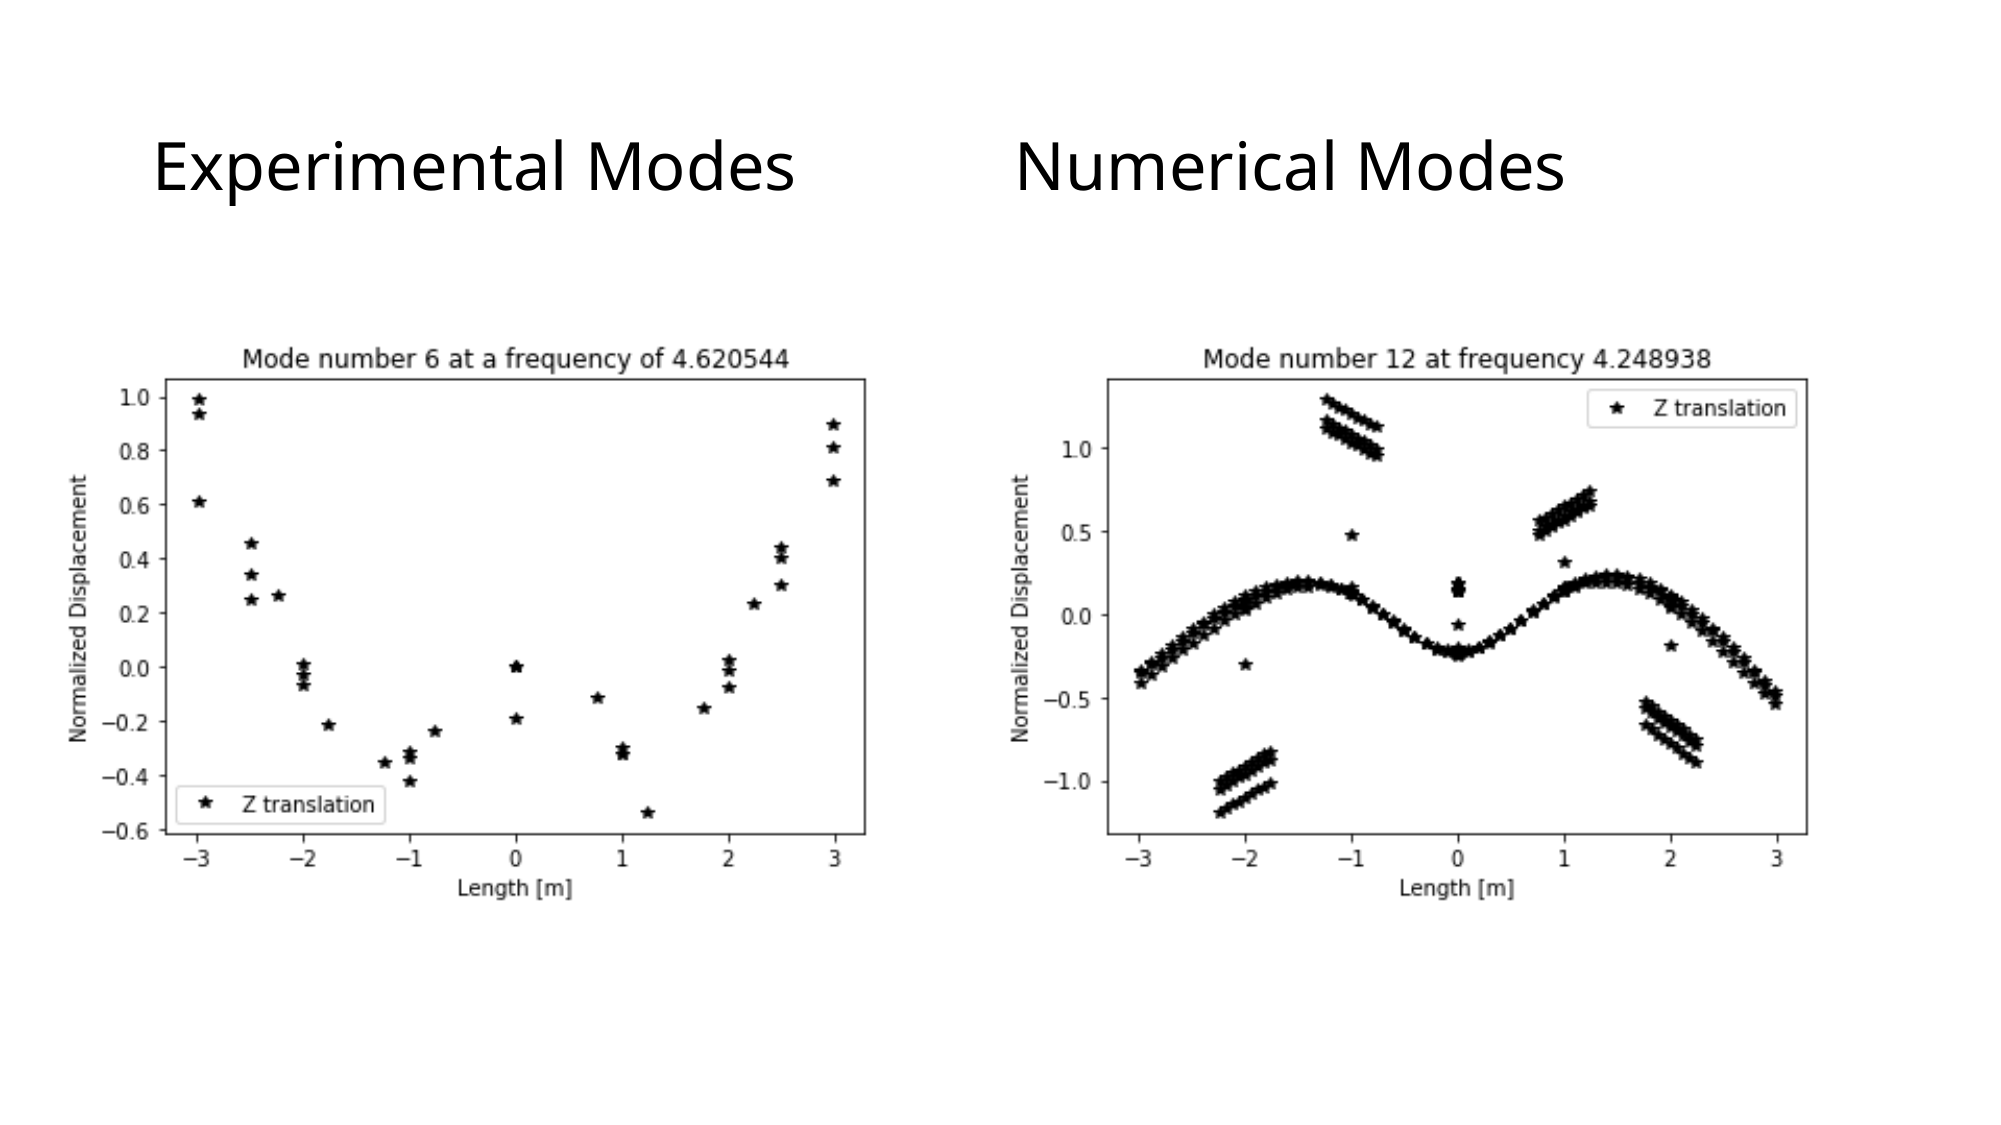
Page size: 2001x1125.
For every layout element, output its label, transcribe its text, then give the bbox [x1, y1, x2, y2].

picture [999, 333, 1821, 913]
title Experimental Modes [137, 59, 934, 278]
picture [57, 333, 879, 913]
text_box Numerical Modes [999, 59, 1951, 278]
